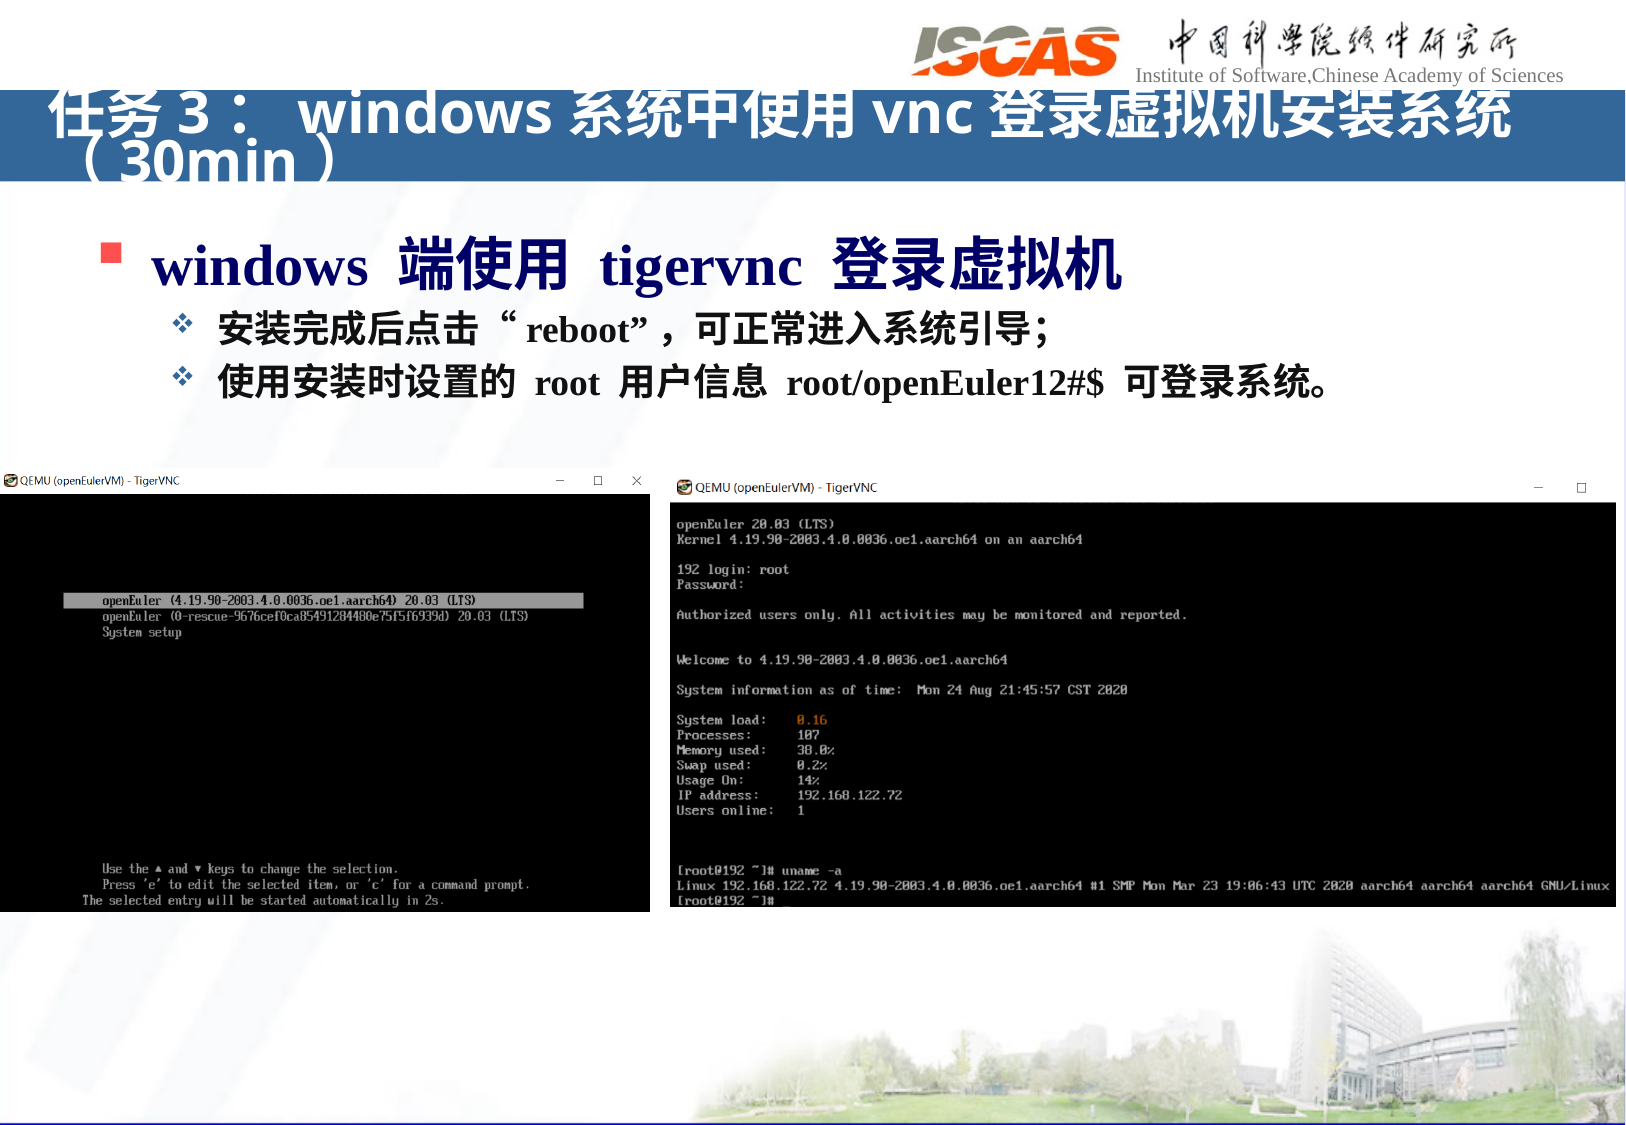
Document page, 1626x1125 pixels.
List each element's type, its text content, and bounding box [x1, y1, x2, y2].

picture [0, 92, 1626, 1125]
title 任务3：windows系统中使用vnc登录虚拟机安装系统（30min） [0, 89, 1625, 182]
picture [1166, 15, 1519, 71]
picture [907, 18, 1132, 87]
list windows 端使用 tigervnc 登录虚拟机 安装完成后点击“reboot”，可正常进入系统引导； 使用安装时设置的 root 用户信息 root/openEuler12#$ 可登录系统。 [79, 219, 1581, 469]
